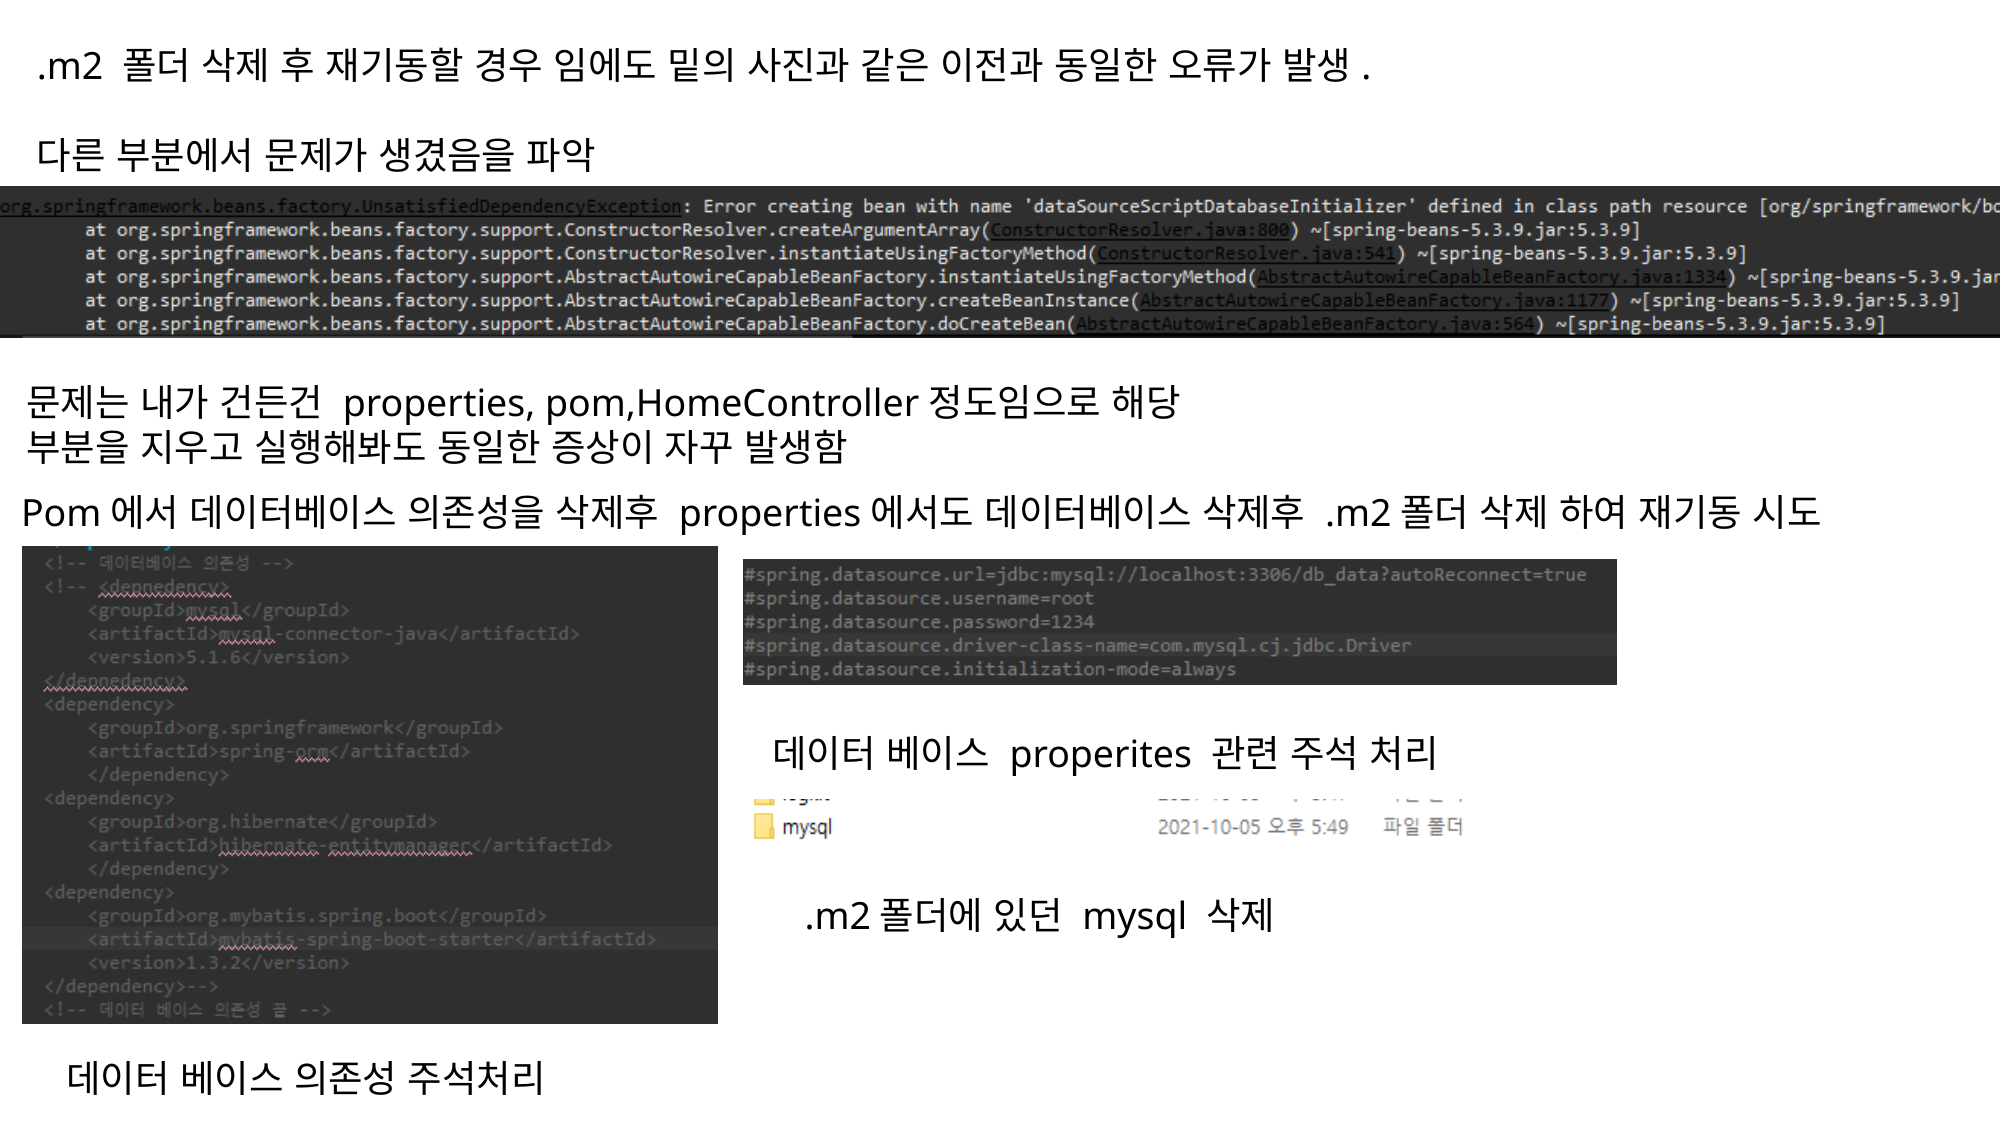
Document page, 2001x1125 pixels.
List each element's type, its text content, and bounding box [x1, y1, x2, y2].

picture [22, 546, 718, 1024]
text_box 데이터 베이스 properites 관련 주석 처리 [757, 722, 1561, 783]
text_box .m2 폴더 삭제 후 재기동할 경우 임에도 밑의 사진과 같은 이전과 동일한 오류가 발생. 다른 부분에서 문제가 생겼음을 파악 [22, 34, 1917, 185]
picture [743, 559, 1617, 685]
picture [731, 799, 1521, 844]
text_box Pom에서 데이터베이스 의존성을 삭제후 properties에서도 데이터베이스 삭제후 .m2폴더 삭제 하여 재기동 시도 [6, 481, 1933, 542]
picture [0, 186, 2000, 338]
text_box .m2폴더에 있던 mysql 삭제 [789, 884, 1402, 945]
text_box 데이터 베이스 의존성 주석처리 [51, 1047, 692, 1108]
text_box 문제는 내가 건든건 properties, pom,HomeController정도임으로 해당 부분을 지우고 실행해봐도 동일한 증상이 자꾸 발생함 [11, 372, 1271, 477]
